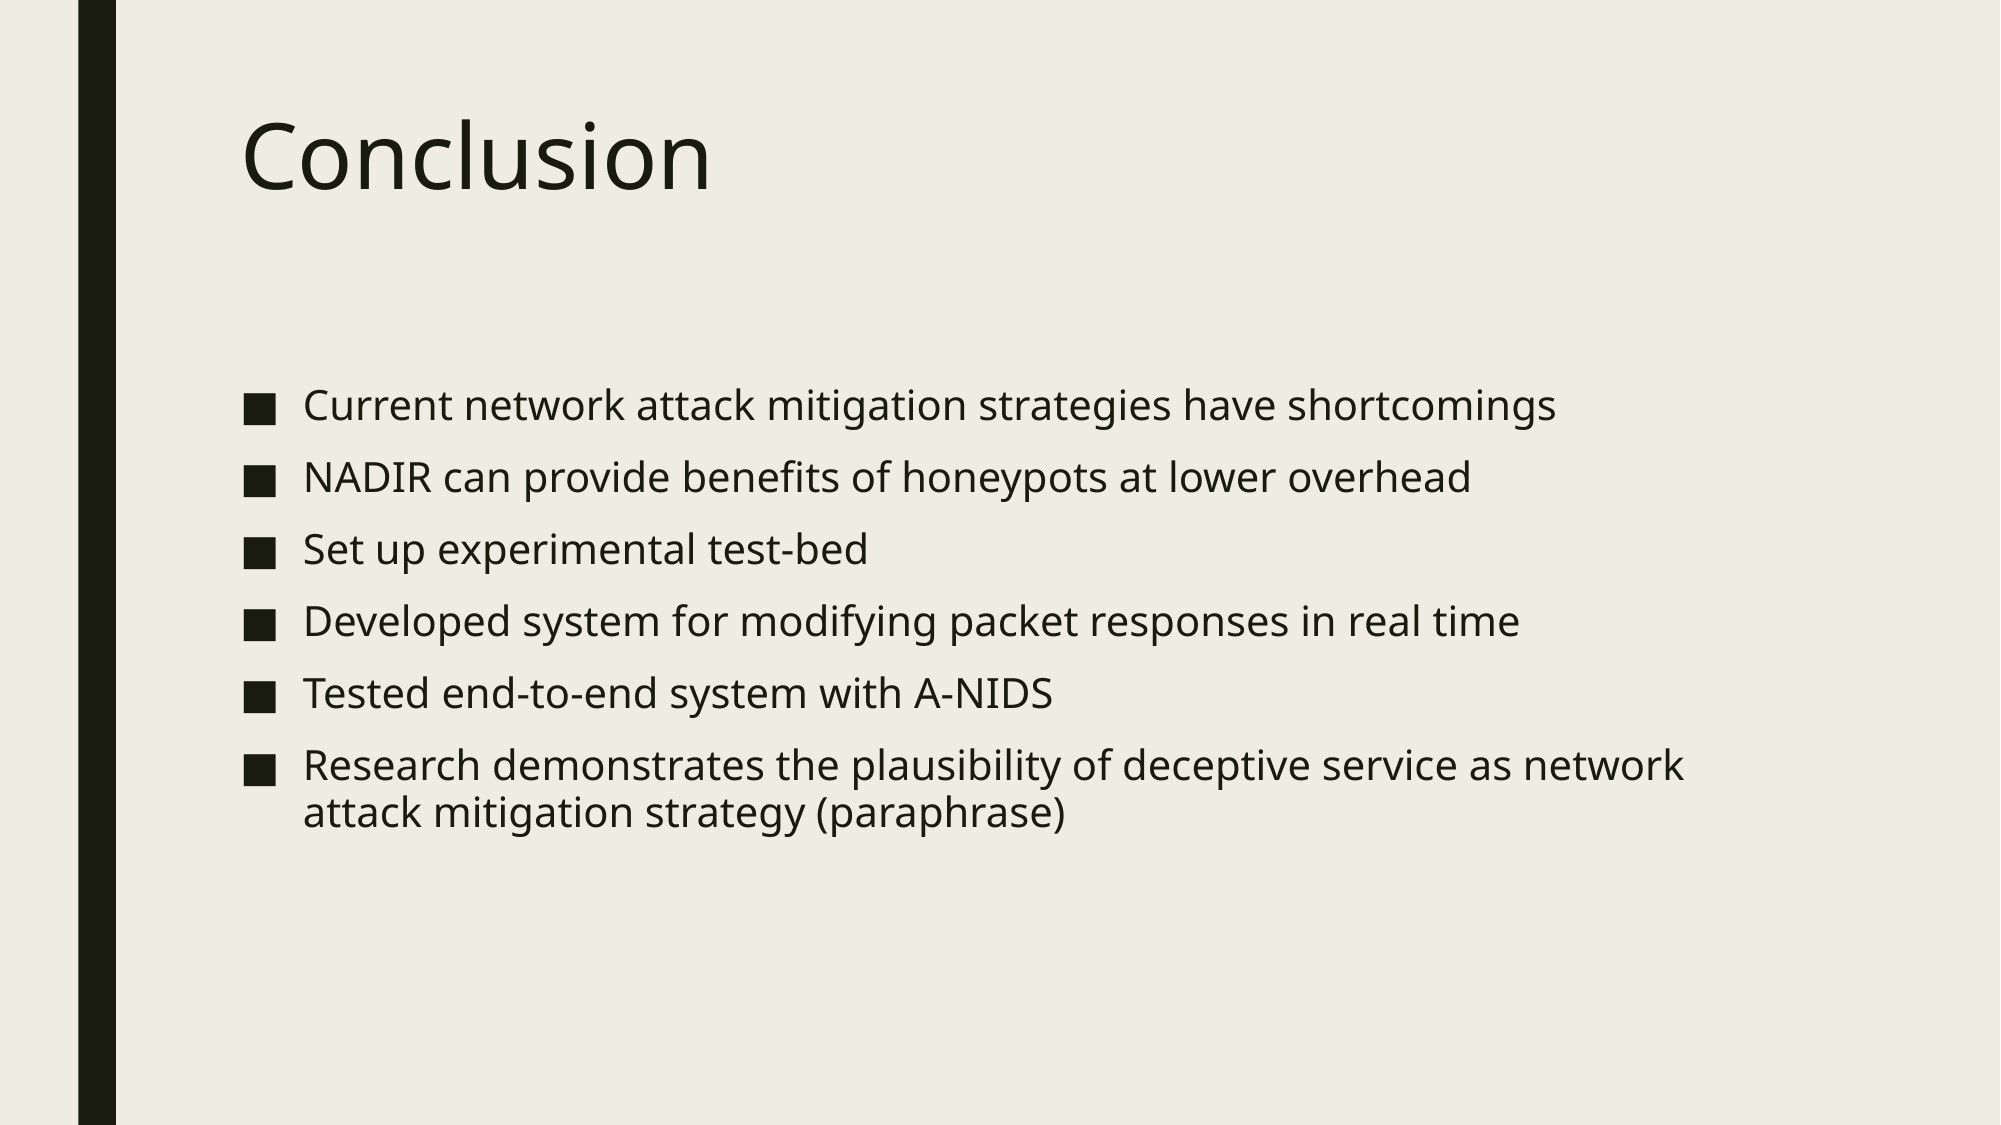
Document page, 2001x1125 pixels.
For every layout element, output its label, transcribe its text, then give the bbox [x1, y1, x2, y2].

list Current network attack mitigation strategies have shortcomings NADIR can provide benefits of honeypots at lower overhead Set up experimental test-bed Developed system for modifying packet responses in real time Tested end-to-end system with A-NIDS Research demonstrates the plausibility of deceptive service as network attack mitigation strategy (paraphrase) [225, 375, 1800, 963]
title Conclusion [225, 103, 1800, 348]
